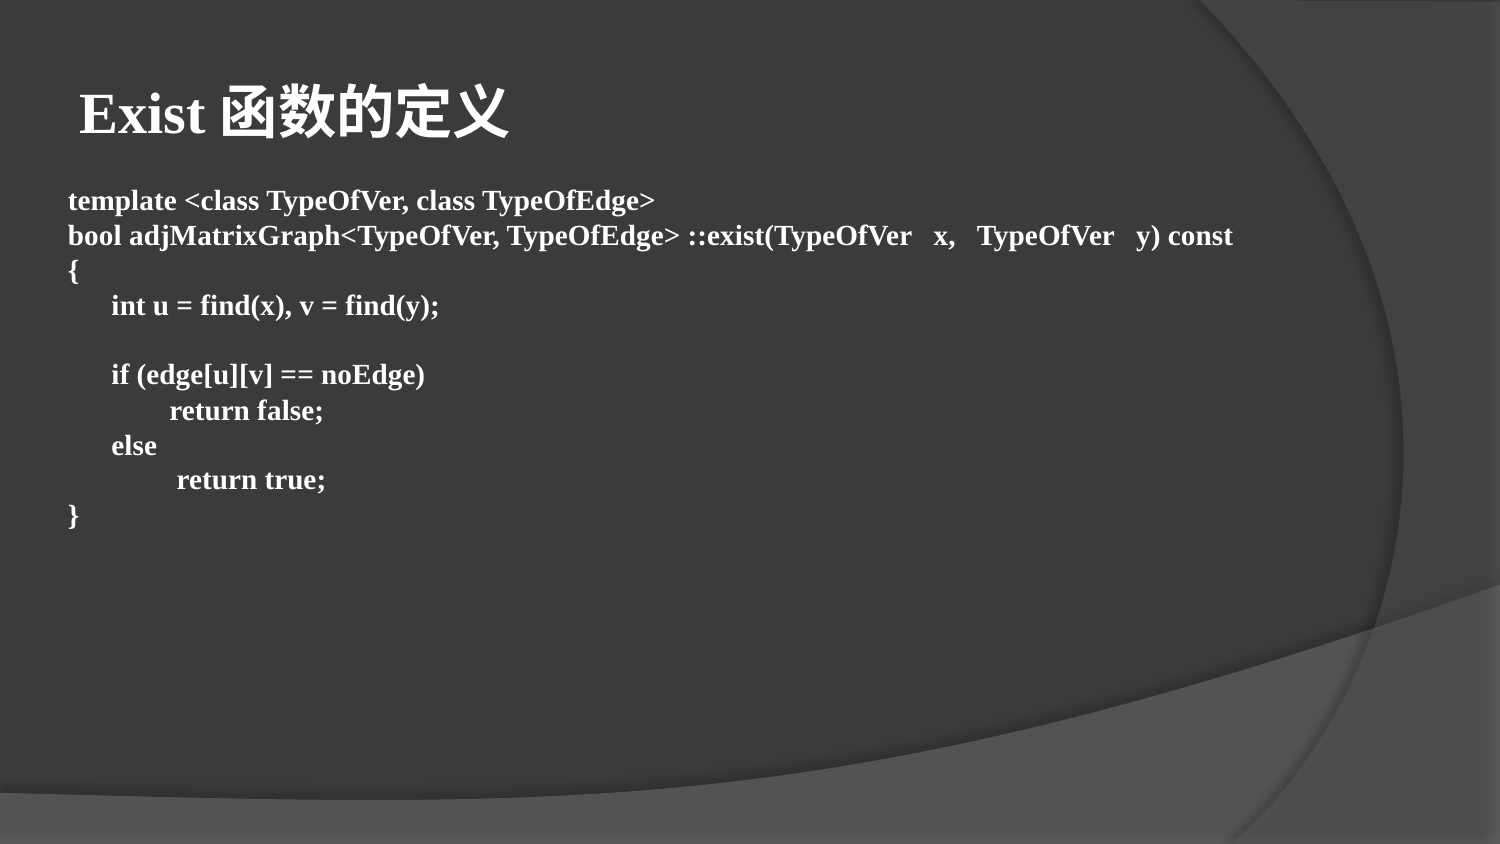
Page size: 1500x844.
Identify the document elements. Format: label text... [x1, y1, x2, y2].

text_box Exist函数的定义 [64, 67, 880, 153]
text_box template <class TypeOfVer, class TypeOfEdge> bool adjMatrixGraph<TypeOfVer, TypeOfEdge> ::exist(TypeOfVer x, TypeOfVer y) const { int u = find(x), v = find(y); if (edge[u][v] == noEdge) return false; else return true; } [53, 173, 1471, 539]
